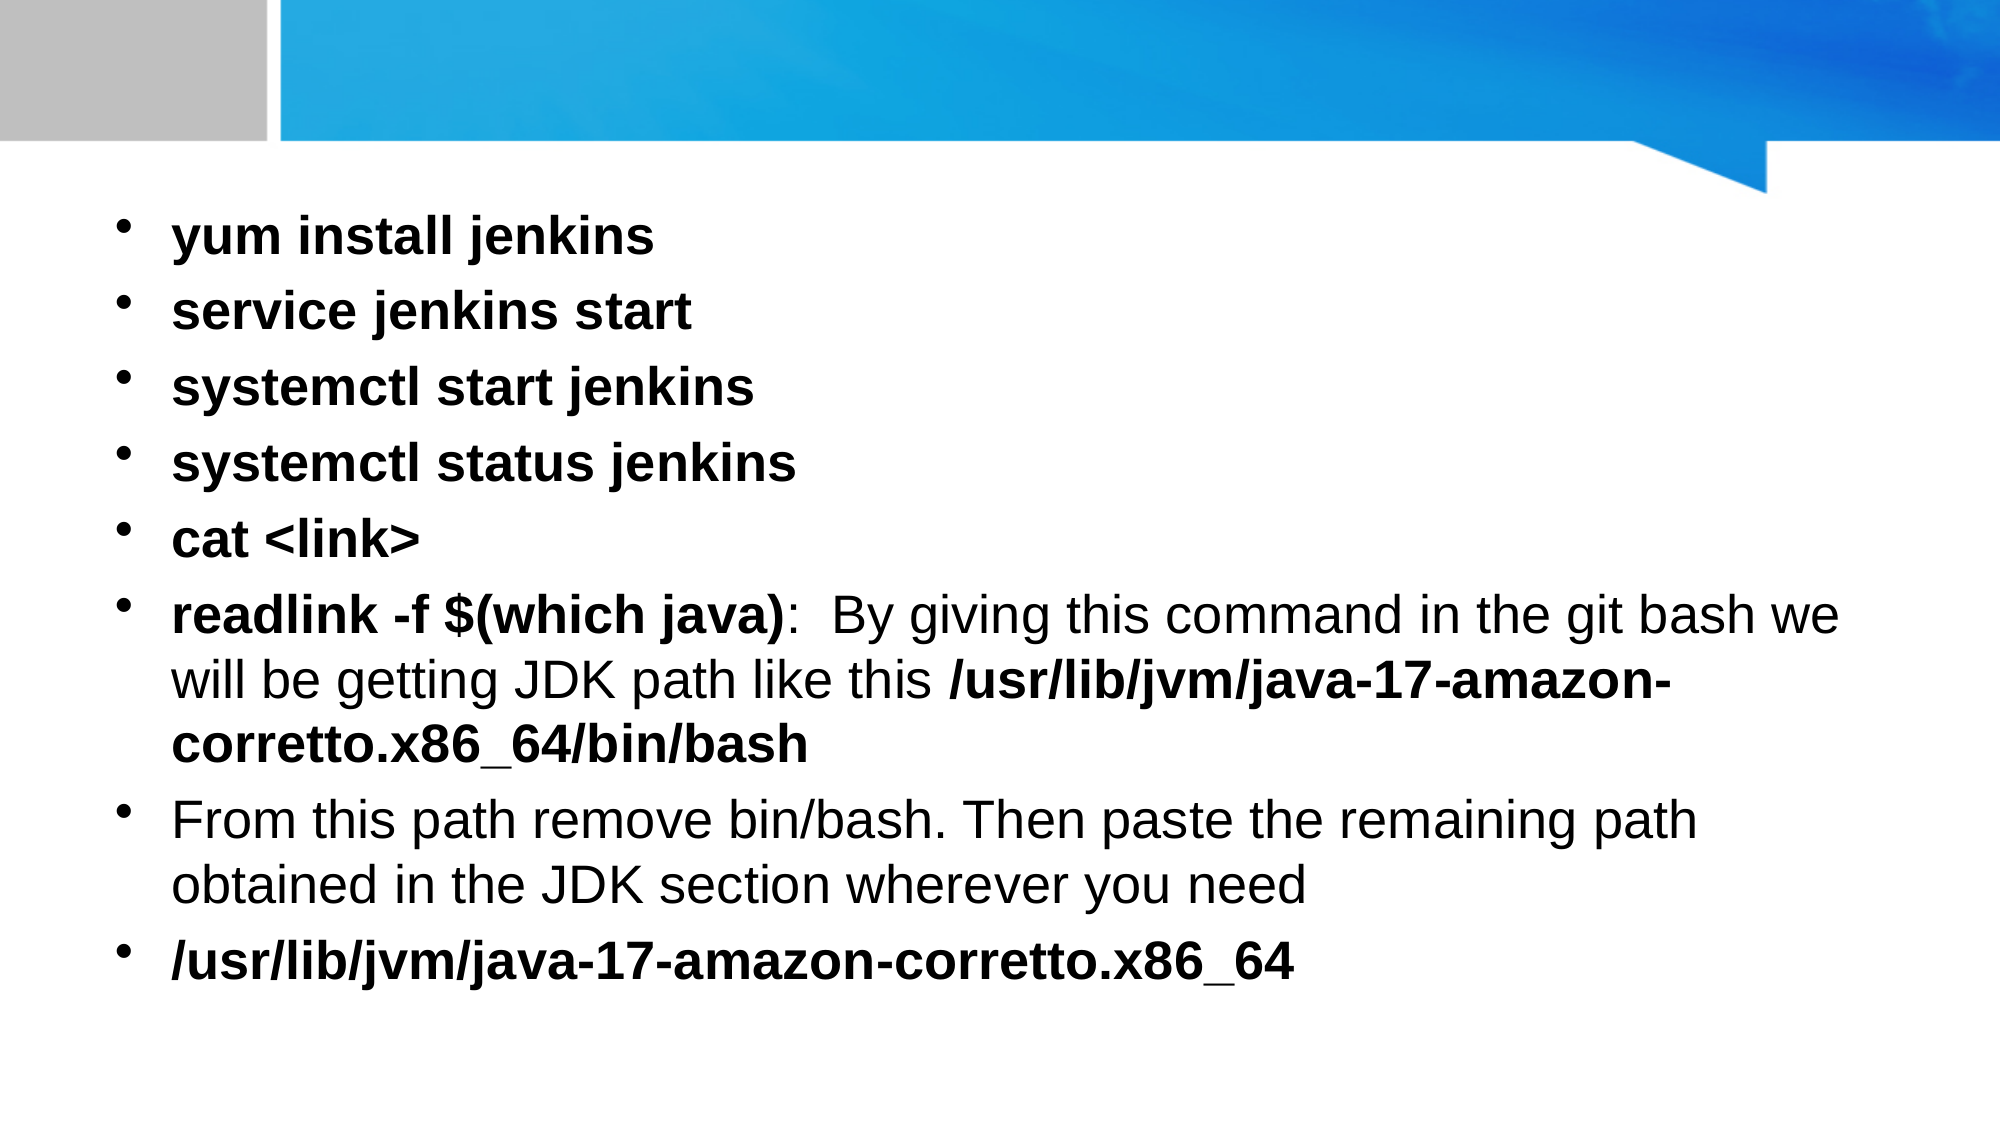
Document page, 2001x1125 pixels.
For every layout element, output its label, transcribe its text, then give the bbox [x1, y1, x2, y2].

picture [0, 0, 2000, 1125]
list yum install jenkins service jenkins start systemctl start jenkins systemctl status jenkins cat <link> readlink -f $(which java): By giving this command in the git bash we will be getting JDK path like this /usr/lib/jvm/java-17-amazon-corretto.x86_64/bin/bash From this path remove bin/bash. Then paste the remaining path obtained in the JDK section wherever you need /usr/lib/jvm/java-17-amazon-corretto.x86_64 [99, 192, 1901, 1006]
